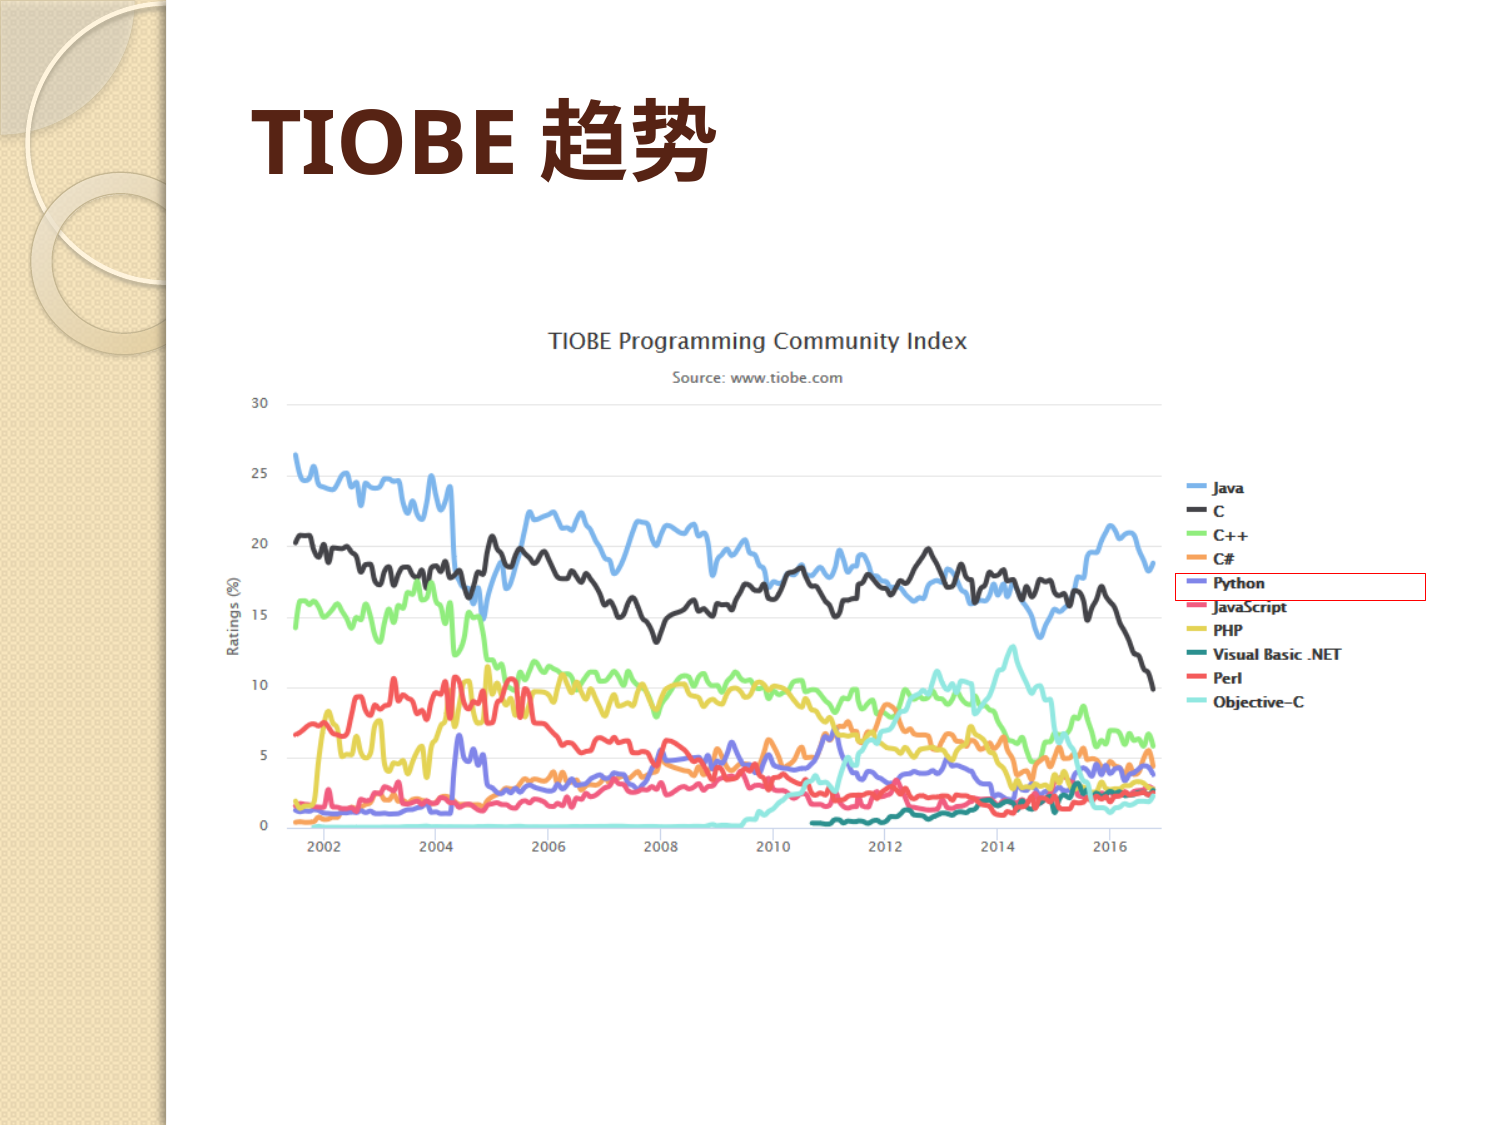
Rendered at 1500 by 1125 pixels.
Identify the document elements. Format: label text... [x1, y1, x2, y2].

title TIOBE趋势 [235, 45, 1466, 233]
picture [212, 299, 1352, 868]
text_box [1359, 571, 1427, 602]
